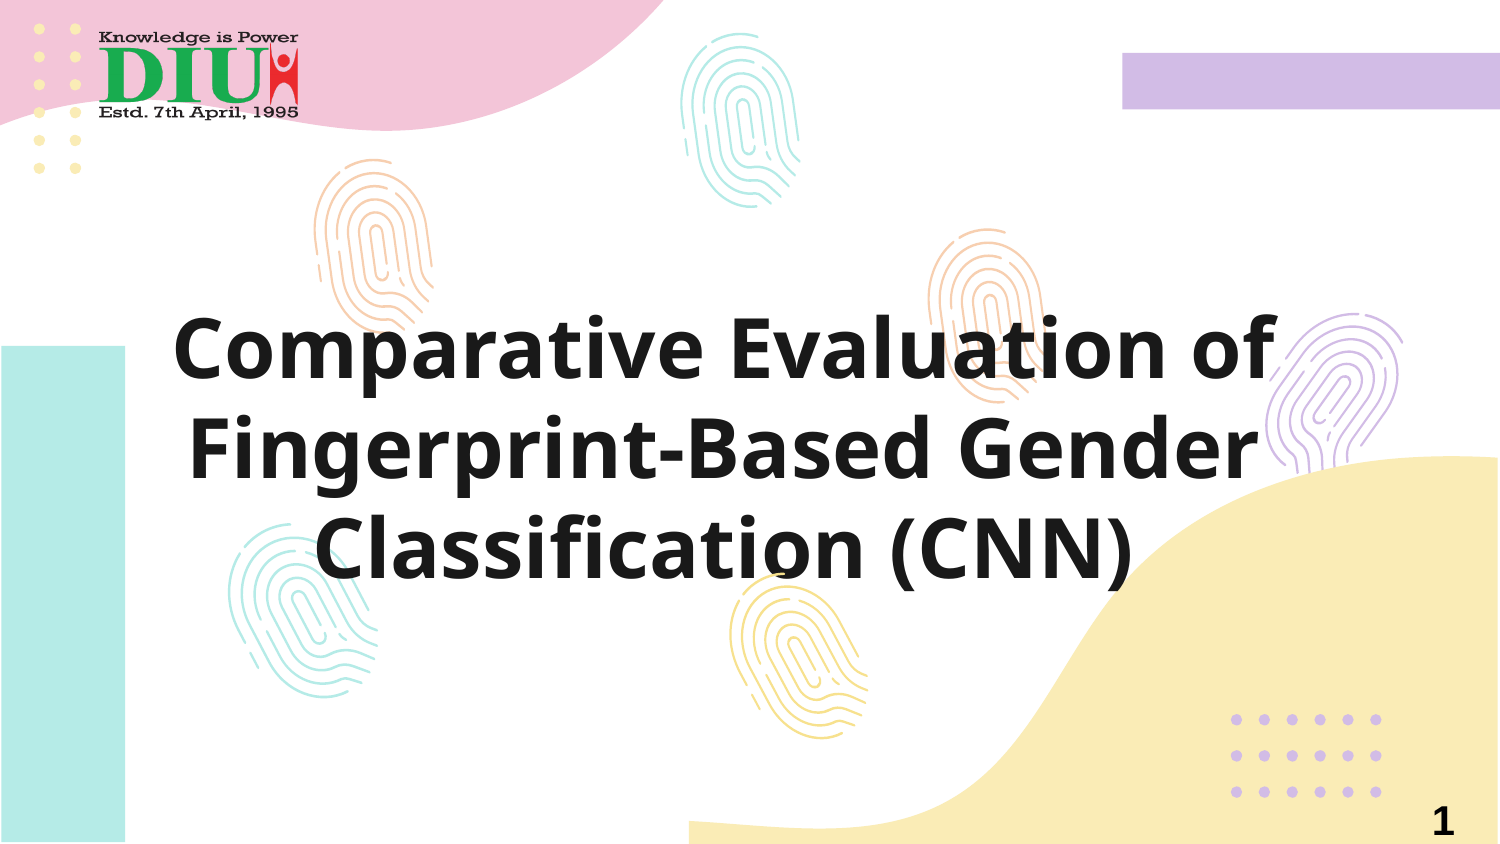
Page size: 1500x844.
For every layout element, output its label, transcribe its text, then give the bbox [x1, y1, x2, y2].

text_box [236, 522, 364, 706]
picture [92, 24, 305, 126]
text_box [929, 228, 1044, 405]
text_box 1 [1406, 786, 1481, 844]
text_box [315, 159, 430, 336]
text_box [682, 32, 797, 210]
text_box [688, 456, 1498, 844]
text_box [1, 345, 126, 843]
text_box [738, 570, 854, 748]
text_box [1273, 303, 1389, 480]
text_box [1263, 680, 1349, 832]
title Comparative Evaluation of Fingerprint-Based Gender Classification (CNN) [90, 183, 1357, 611]
